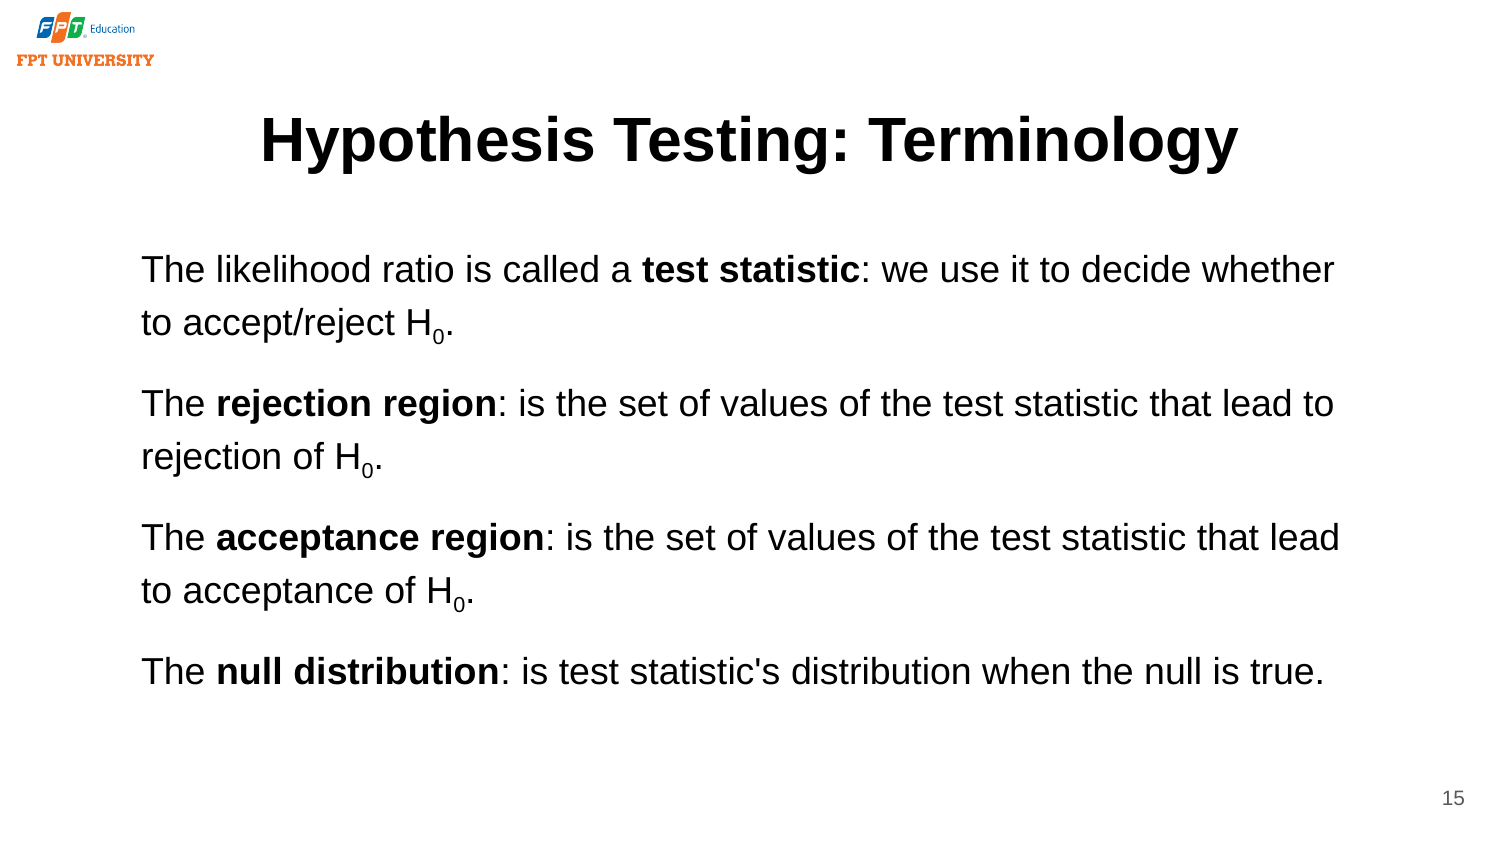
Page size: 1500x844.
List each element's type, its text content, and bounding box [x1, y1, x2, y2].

picture [11, 1, 160, 77]
slide_number 15 [1389, 764, 1480, 830]
title Hypothesis Testing: Terminology [51, 72, 1449, 167]
list The likelihood ratio is called a test statistic: we use it to decide whether to accept/reject H0. The rejection region: is the set of values of the test statistic that lead to rejection of H0. The acceptance region: is the set of values of the test statistic that lead to acceptance of H0. The null distribution: is test statistic's distribution when the null is true. [126, 223, 1369, 750]
